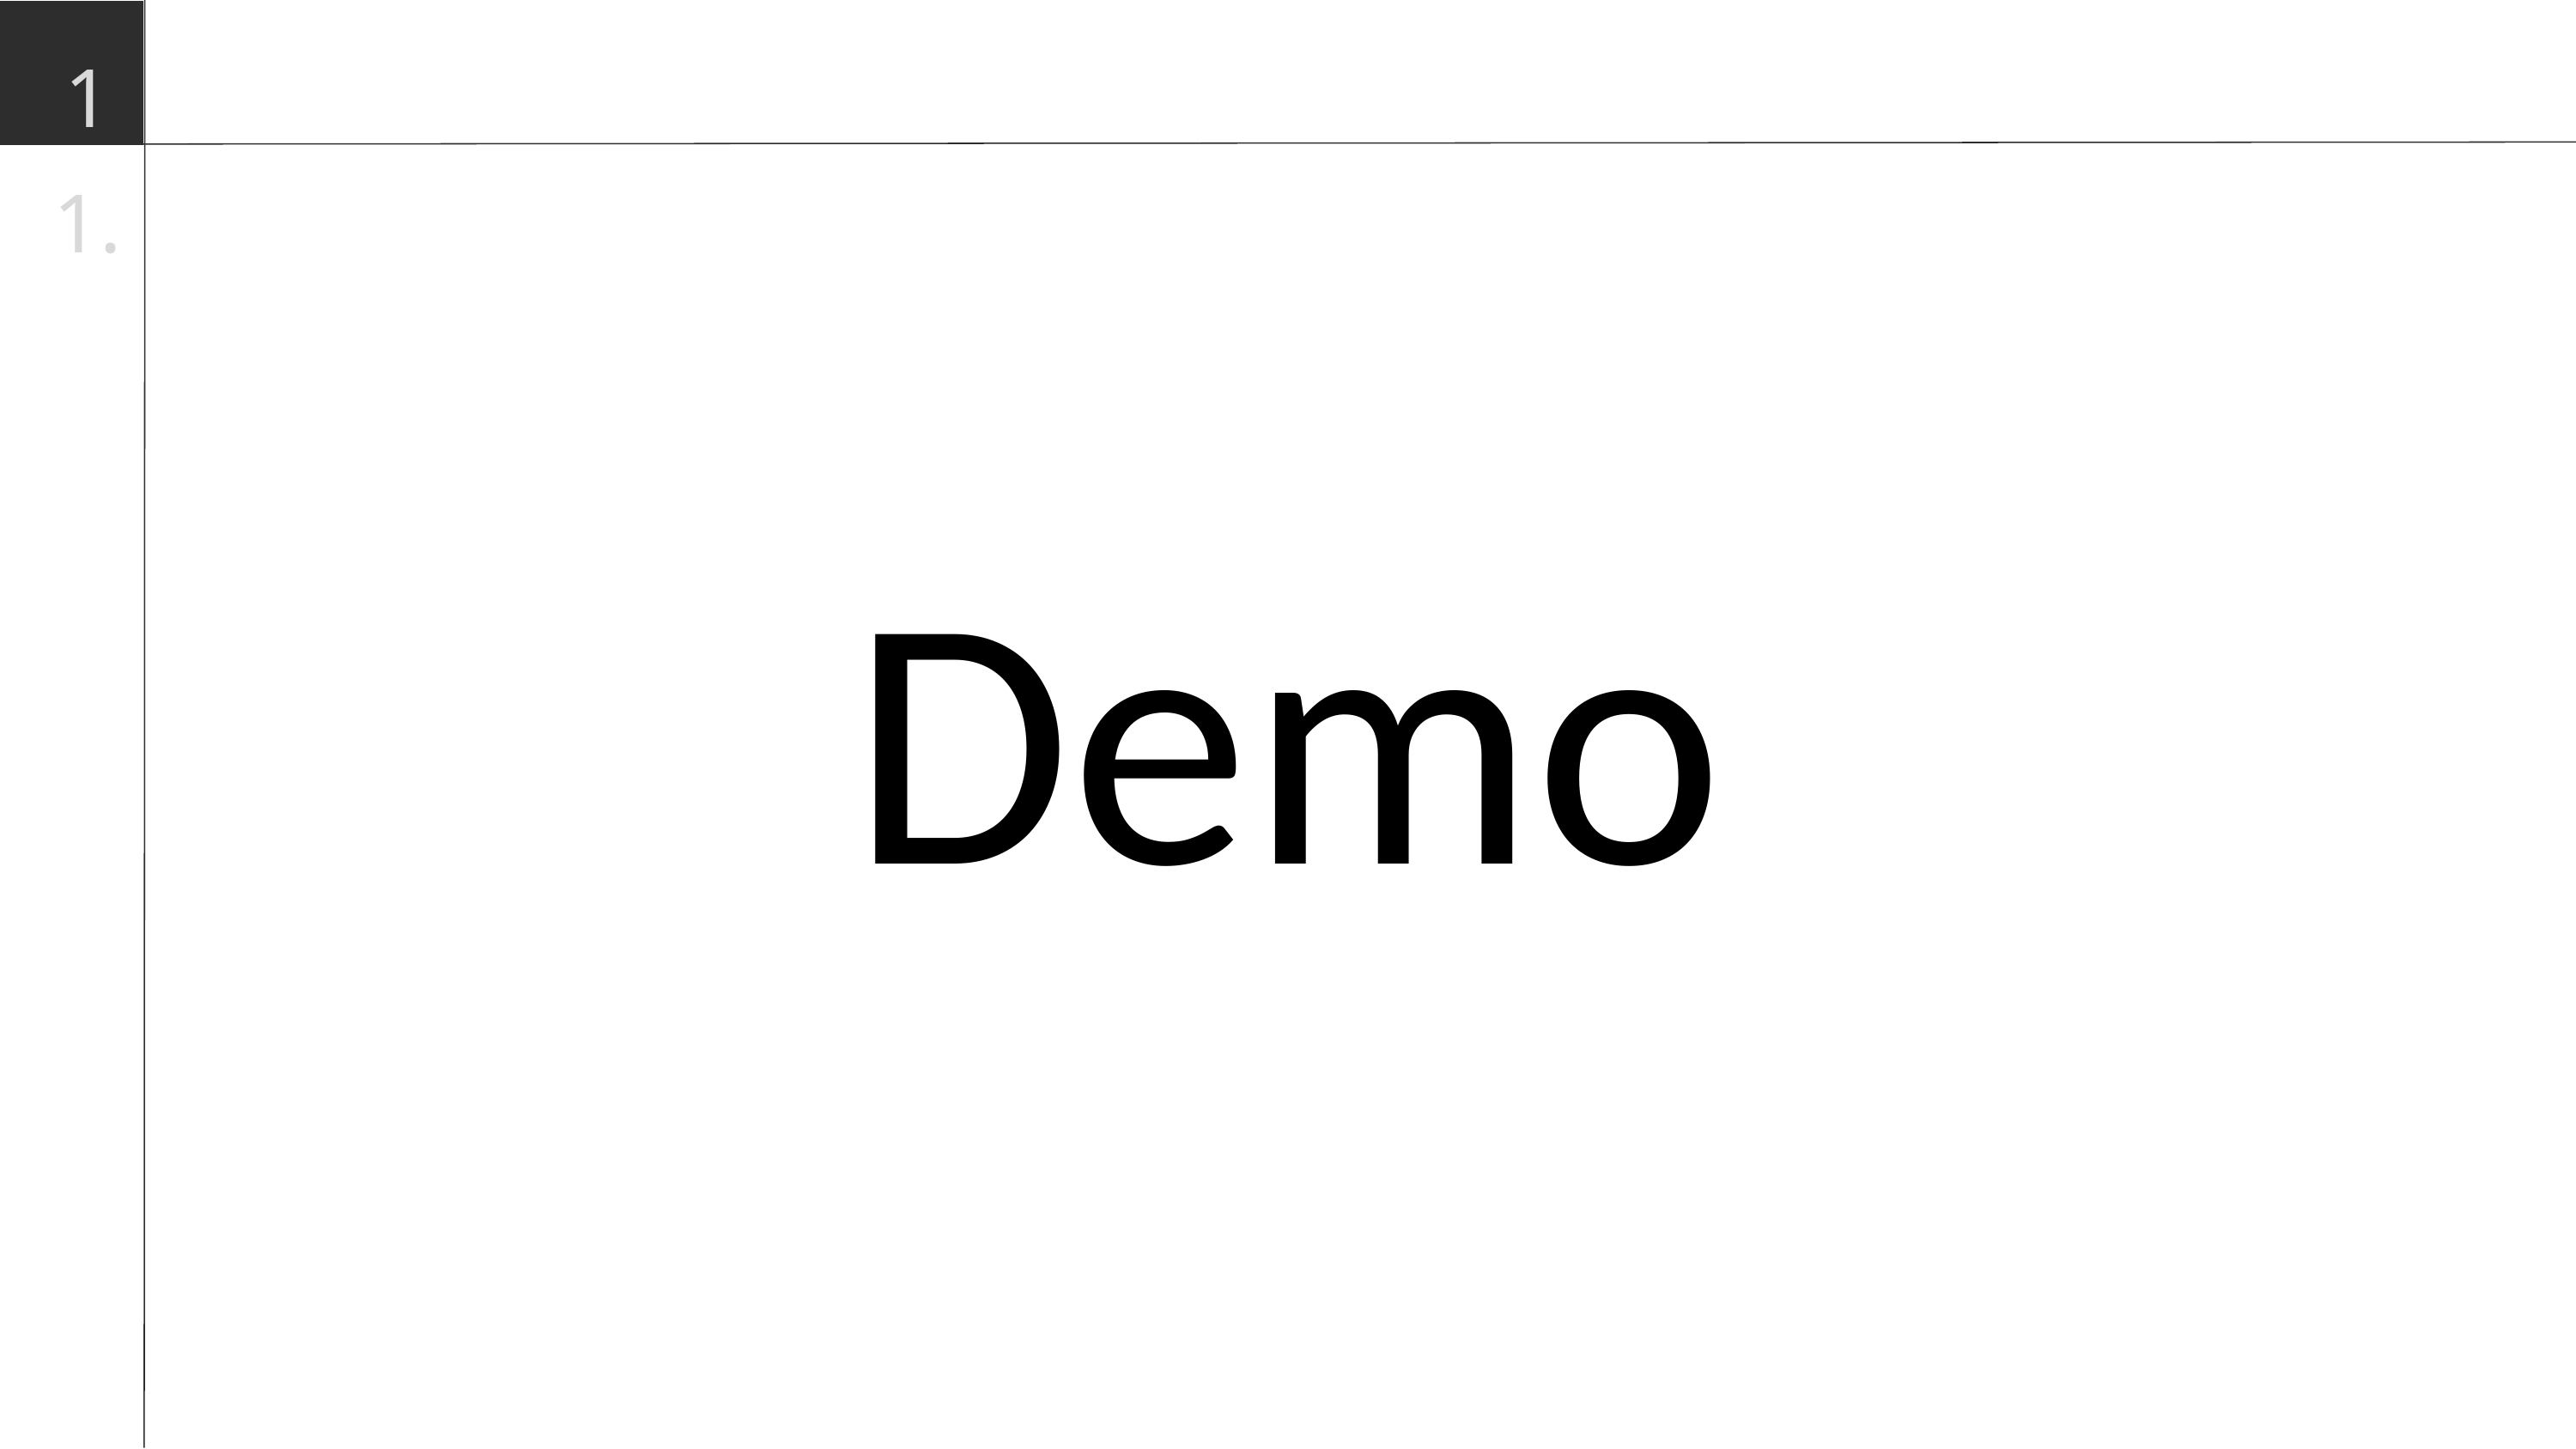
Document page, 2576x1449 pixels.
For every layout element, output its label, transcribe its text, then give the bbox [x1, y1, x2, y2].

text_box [0, 0, 434, 436]
text_box Demo [785, 500, 1791, 943]
